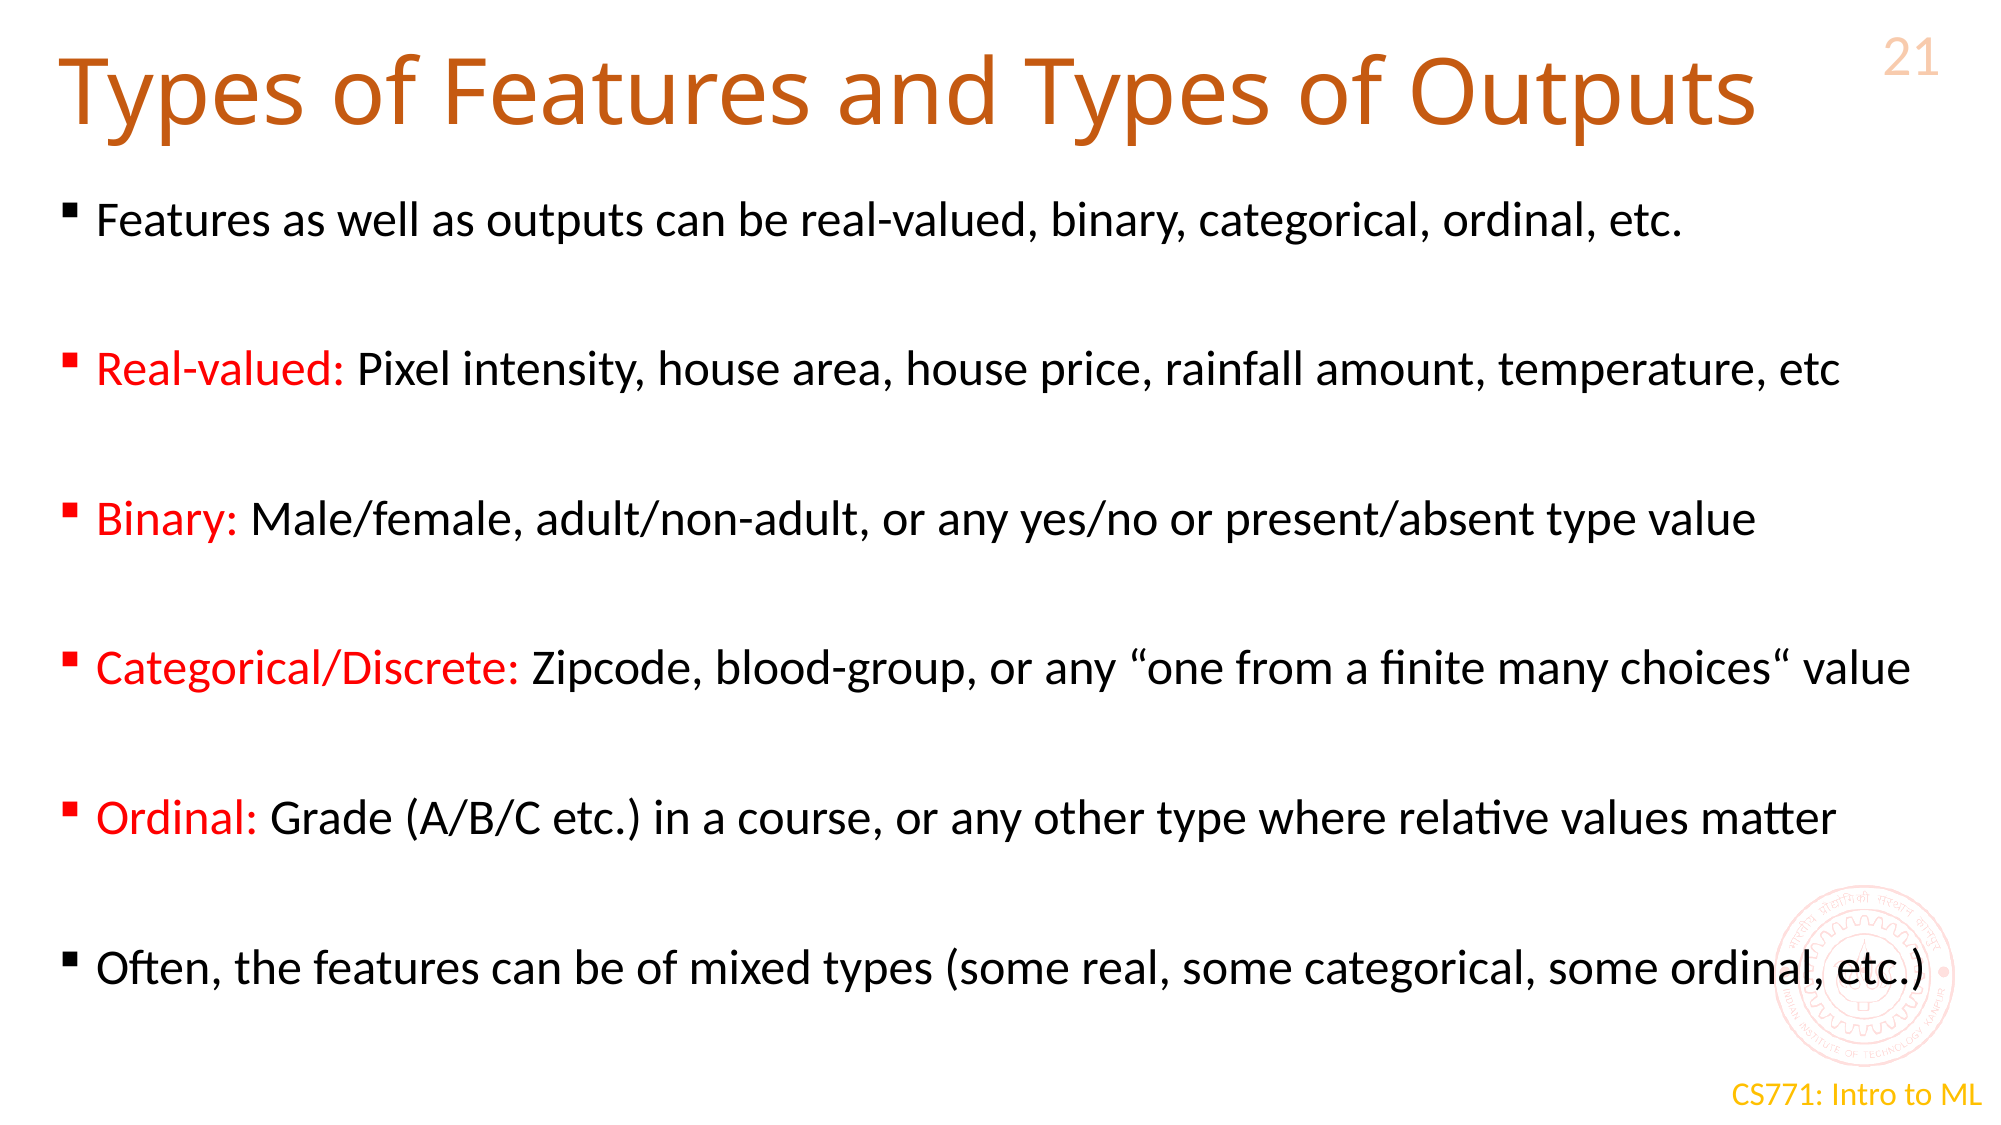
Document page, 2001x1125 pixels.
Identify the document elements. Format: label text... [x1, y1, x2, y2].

title Types of Features and Types of Outputs [43, 27, 1970, 163]
list Features as well as outputs can be real-valued, binary, categorical, ordinal, etc. Real-valued: Pixel intensity, house area, house price, rainfall amount, temperature, etc Binary: Male/female, adult/non-adult, or any yes/no or present/absent type value Categorical/Discrete: Zipcode, blood-group, or any “one from a finite many choices“ value Ordinal: Grade (A/B/C etc.) in a course, or any other type where relative values matter Often, the features can be of mixed types (some real, some categorical, some ordinal, etc.) [43, 185, 1970, 1098]
slide_number 21 [1857, 22, 1957, 83]
